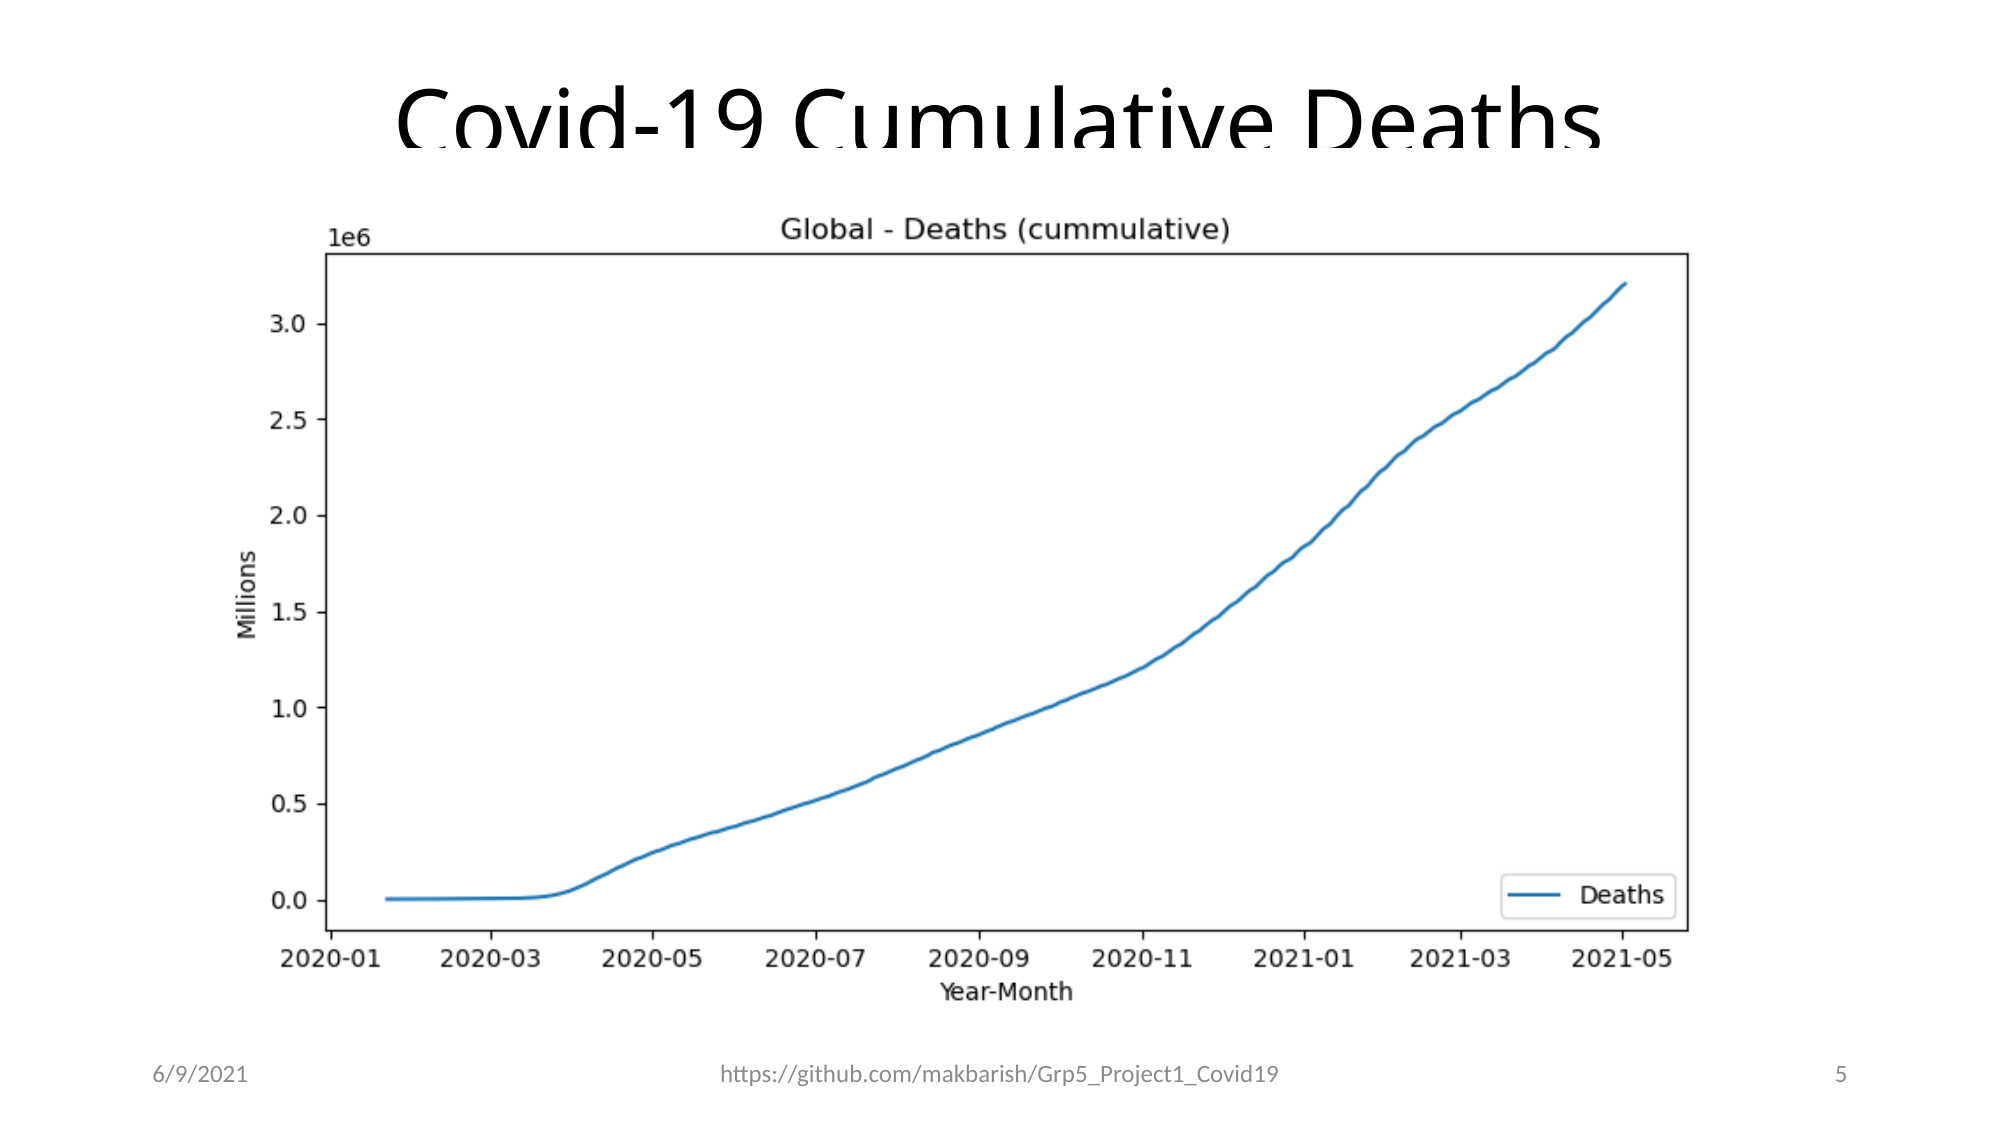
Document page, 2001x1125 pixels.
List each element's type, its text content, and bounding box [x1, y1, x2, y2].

footer https://github.com/makbarish/Grp5_Project1_Covid19 [662, 1042, 1338, 1103]
slide_number 5 [1412, 1042, 1863, 1103]
picture [106, 148, 1863, 1027]
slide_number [137, 1042, 588, 1103]
title Covid-19 Cumulative Deaths [137, 34, 1863, 148]
